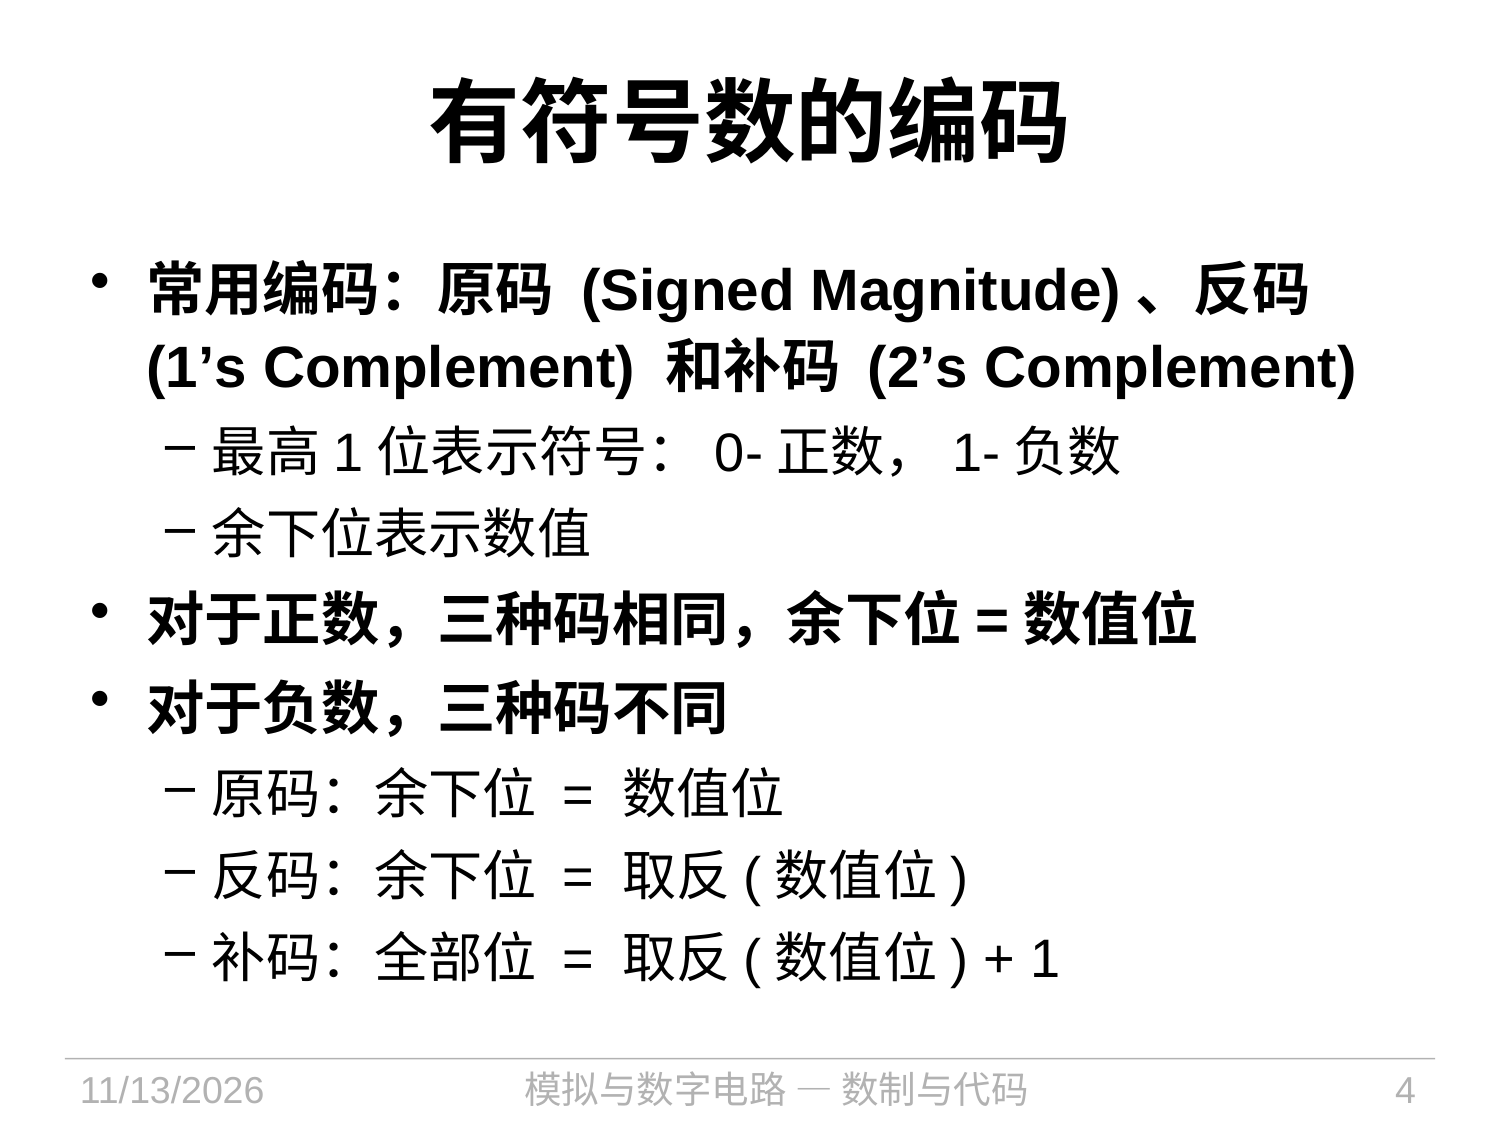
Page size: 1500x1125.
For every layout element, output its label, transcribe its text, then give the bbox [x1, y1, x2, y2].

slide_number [64, 1058, 348, 1125]
slide_number 4 [1230, 1058, 1431, 1125]
list 常用编码：原码 (Signed Magnitude)、反码 (1’s Complement) 和补码 (2’s Complement) 最高1位表示符号：0-正数，1-负数 余下位表示数值 对于正数，三种码相同，余下位=数值位 对于负数，三种码不同 原码：余下位 = 数值位 反码：余下位 = 取反(数值位) 补码：全部位 = 取反(数值位) + 1 [75, 237, 1412, 1047]
footer 模拟与数字电路 — 数制与代码 [373, 1058, 1179, 1125]
title 有符号数的编码 [75, 24, 1425, 213]
